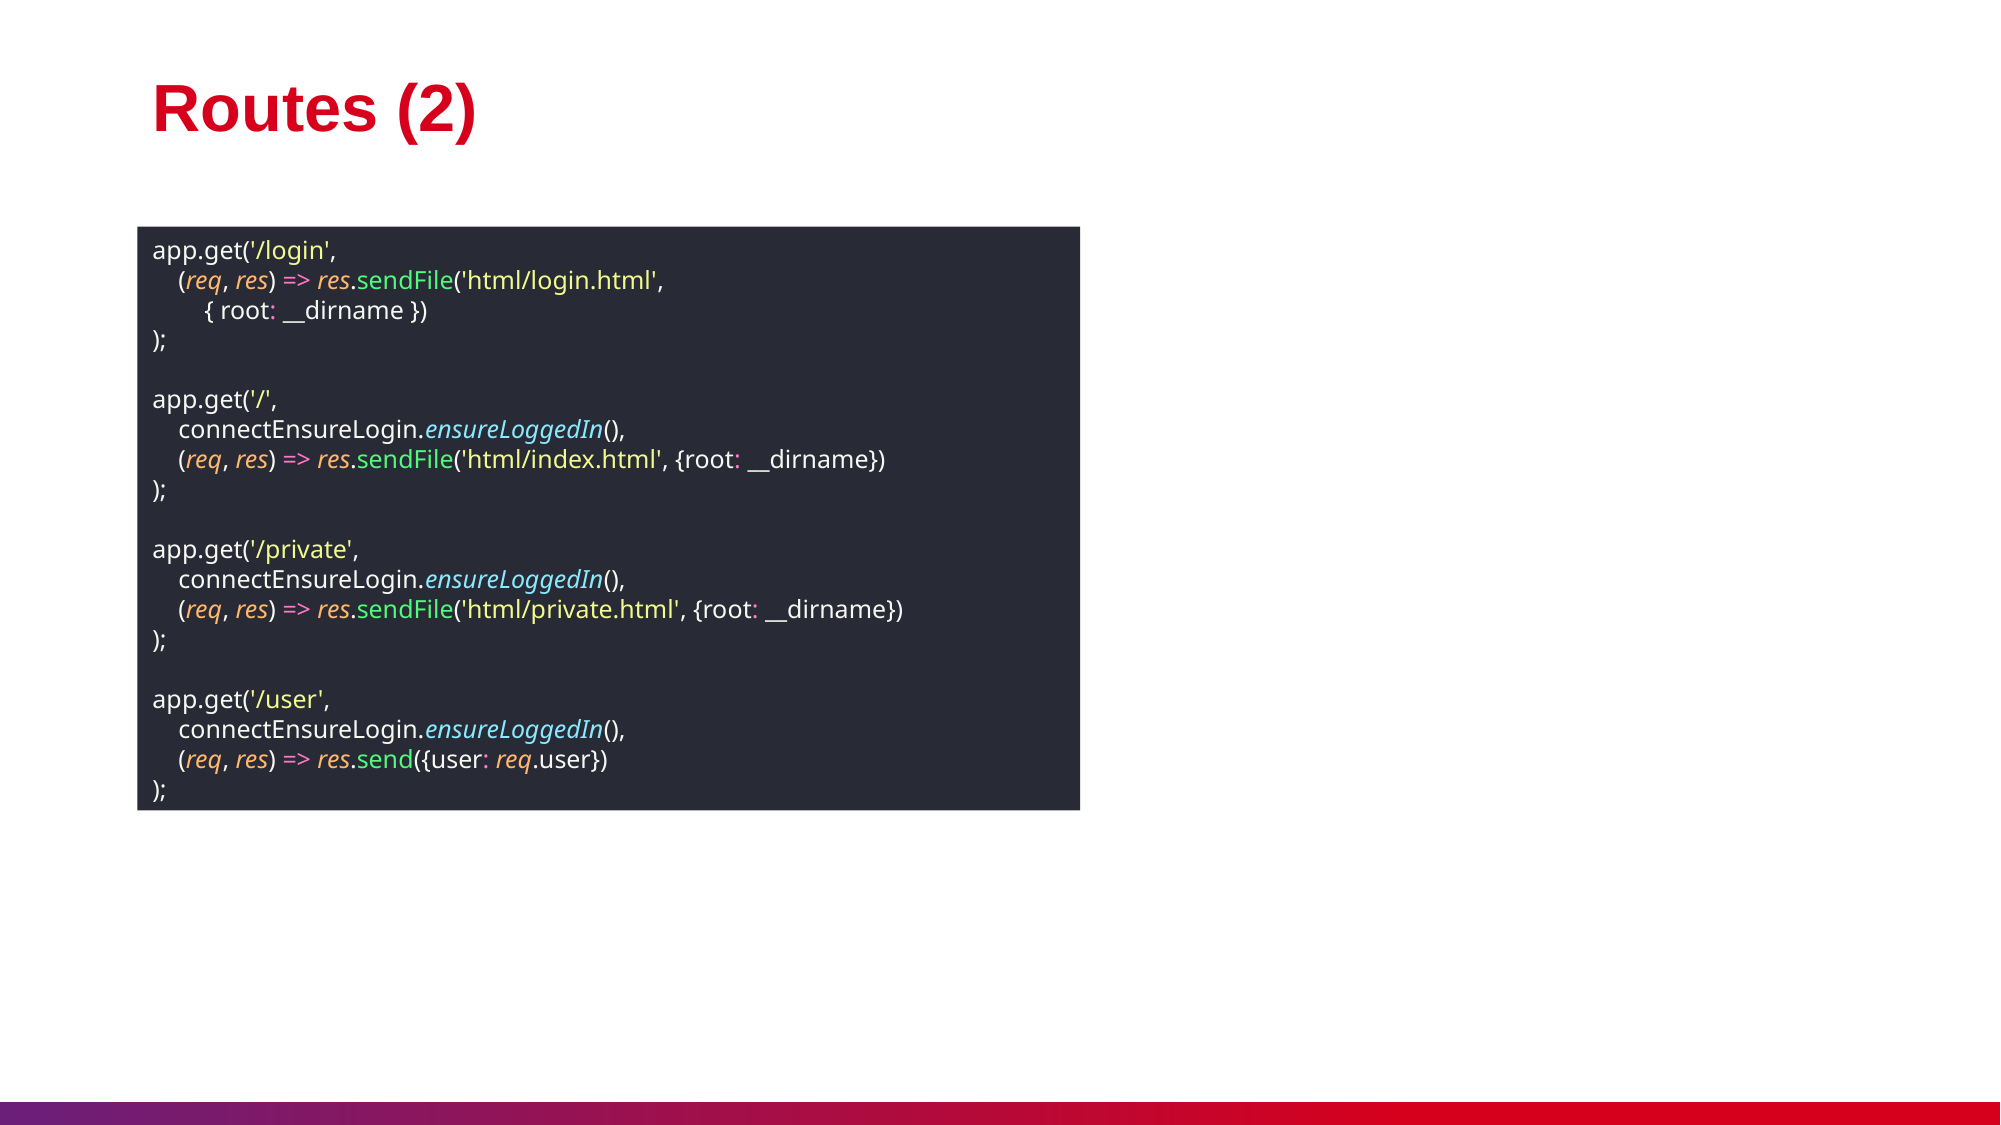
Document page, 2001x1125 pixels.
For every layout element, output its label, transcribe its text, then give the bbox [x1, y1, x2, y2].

title Routes (2) [137, 66, 1826, 155]
text_box app.get('/login', (req, res) => res.sendFile('html/login.html', { root: __dirname }) ); app.get('/', connectEnsureLogin.ensureLoggedIn(), (req, res) => res.sendFile('html/index.html', {root: __dirname}) ); app.get('/private', connectEnsureLogin.ensureLoggedIn(), (req, res) => res.sendFile('html/private.html', {root: __dirname}) ); app.get('/user', connectEnsureLogin.ensureLoggedIn(), (req, res) => res.send({user: req.user}) ); [137, 226, 1081, 811]
